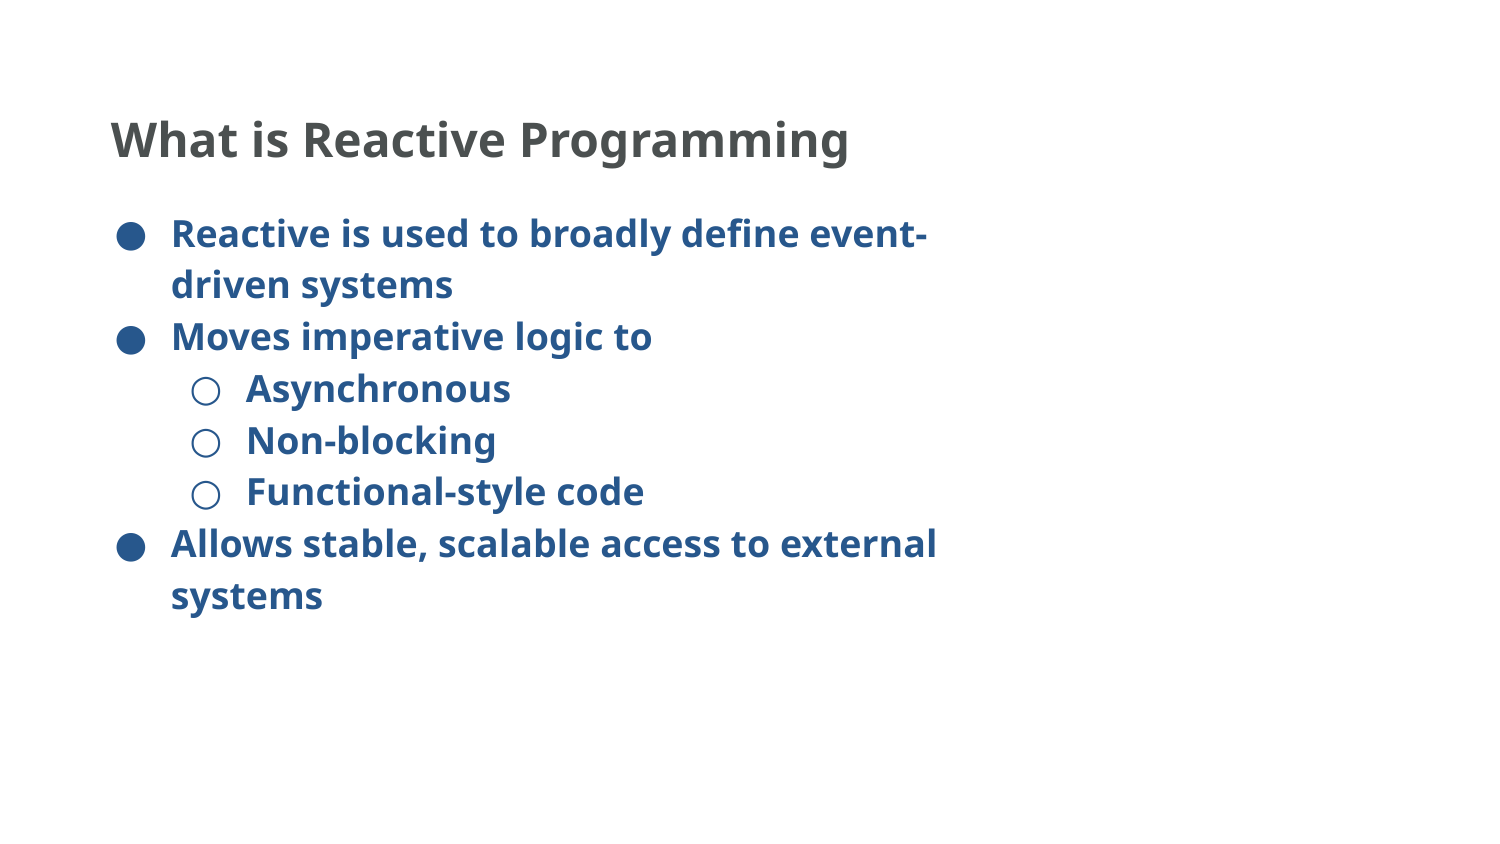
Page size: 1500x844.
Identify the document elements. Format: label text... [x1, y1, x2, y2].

list What is Reactive Programming [95, 94, 1401, 158]
text_box Reactive is used to broadly define event-driven systems Moves imperative logic to Asynchronous Non-blocking Functional-style code Allows stable, scalable access to external systems [95, 202, 1048, 713]
